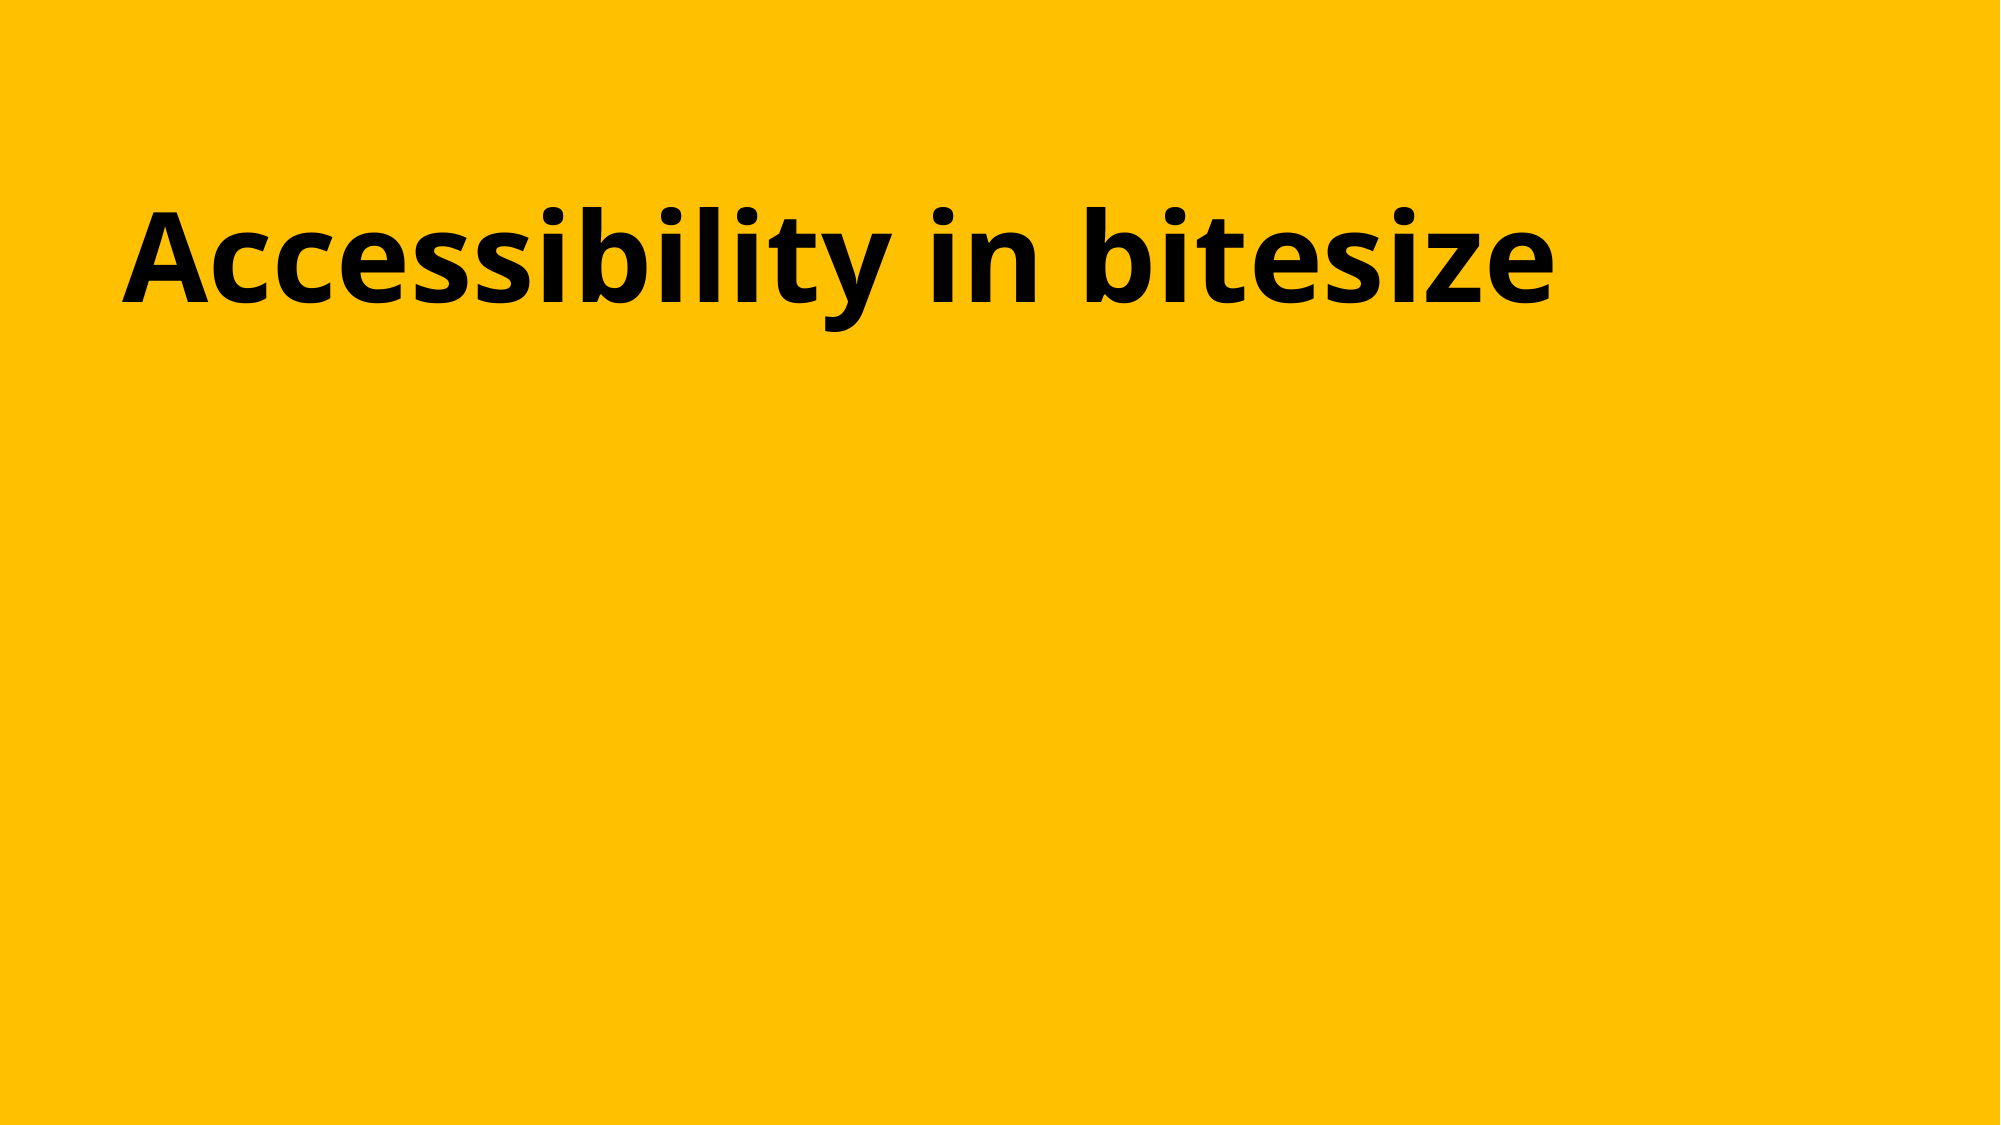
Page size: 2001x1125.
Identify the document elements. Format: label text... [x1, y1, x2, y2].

title Accessibility in bitesize [114, 111, 1886, 878]
